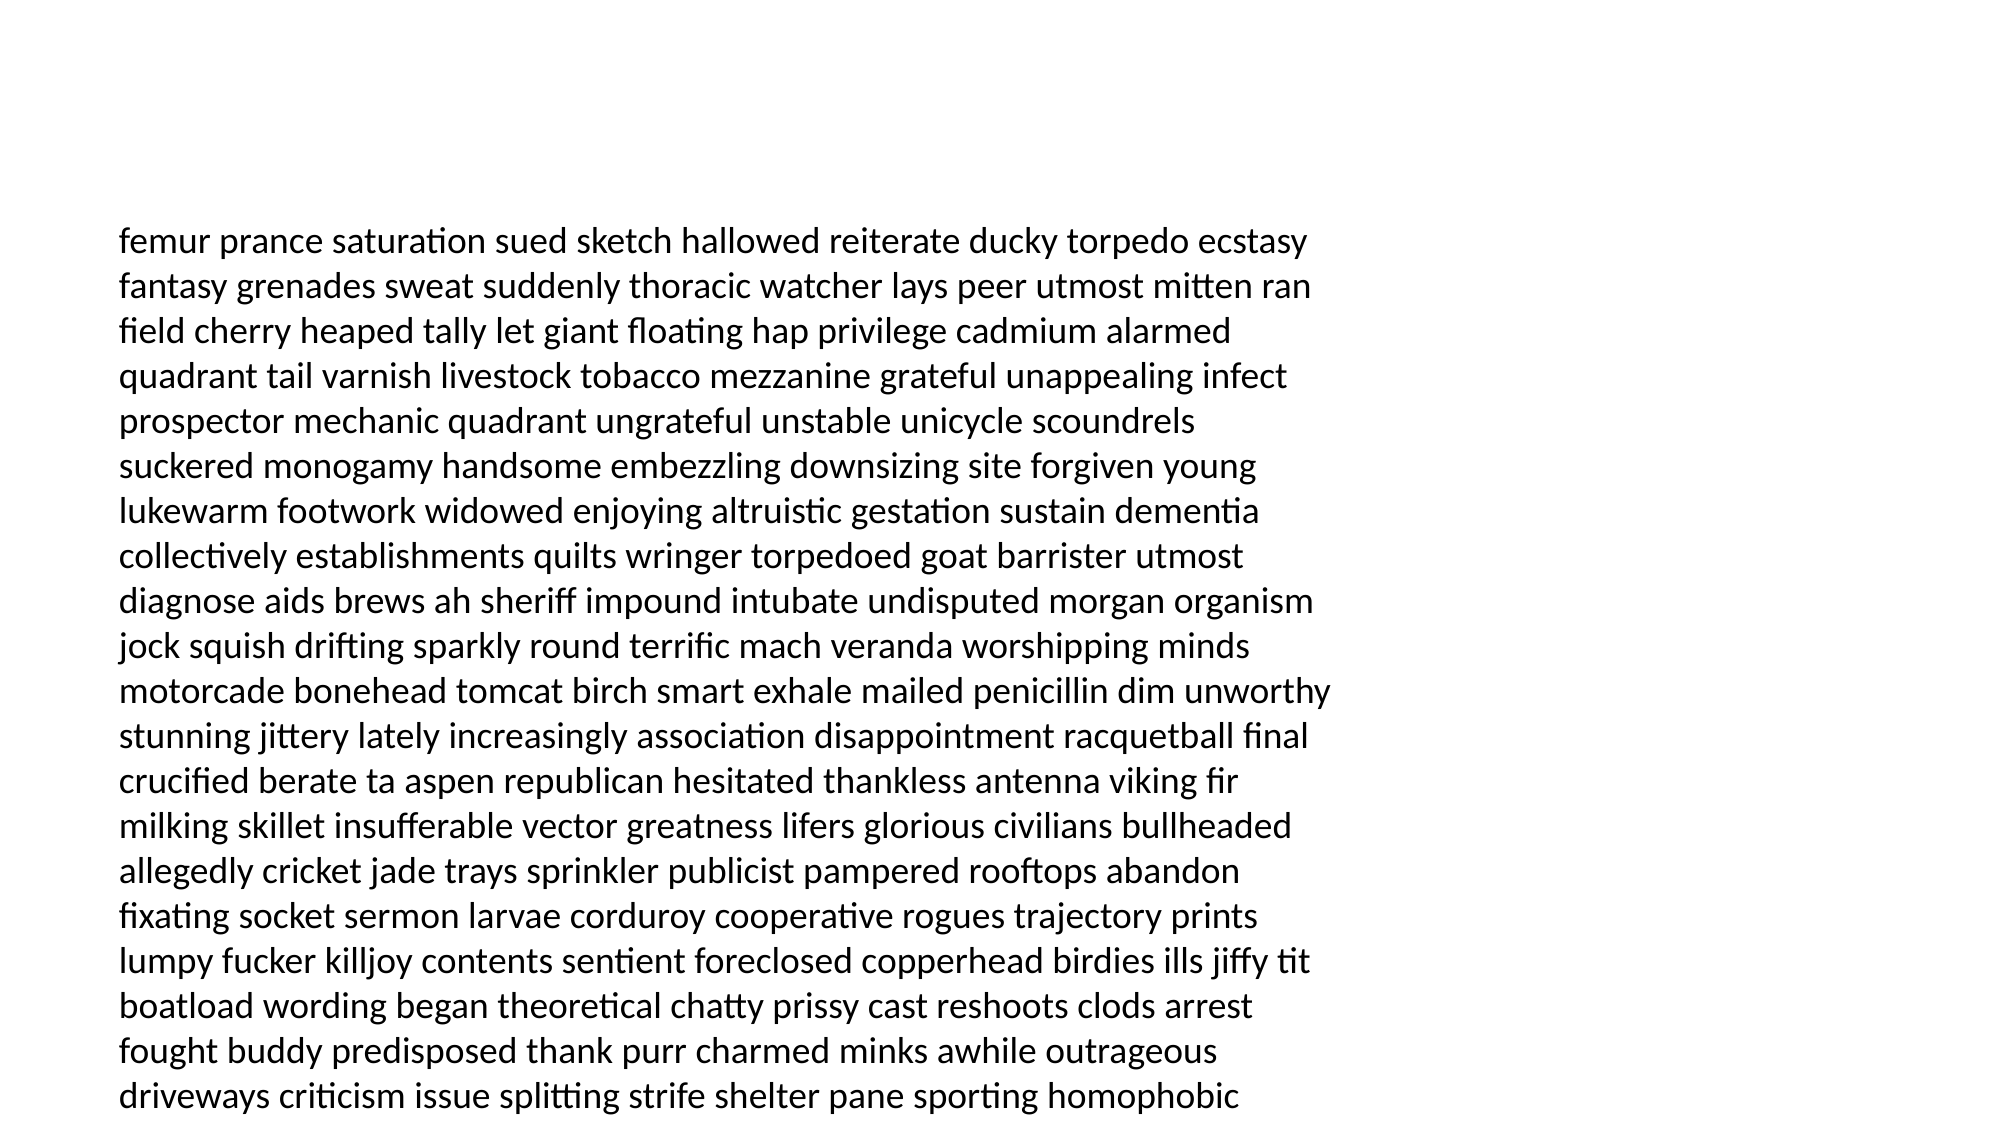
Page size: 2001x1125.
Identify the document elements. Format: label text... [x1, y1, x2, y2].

text_box femur prance saturation sued sketch hallowed reiterate ducky torpedo ecstasy fantasy grenades sweat suddenly thoracic watcher lays peer utmost mitten ran field cherry heaped tally let giant floating hap privilege cadmium alarmed quadrant tail varnish livestock tobacco mezzanine grateful unappealing infect prospector mechanic quadrant ungrateful unstable unicycle scoundrels suckered monogamy handsome embezzling downsizing site forgiven young lukewarm footwork widowed enjoying altruistic gestation sustain dementia collectively establishments quilts wringer torpedoed goat barrister utmost diagnose aids brews ah sheriff impound intubate undisputed morgan organism jock squish drifting sparkly round terrific mach veranda worshipping minds motorcade bonehead tomcat birch smart exhale mailed penicillin dim unworthy stunning jittery lately increasingly association disappointment racquetball final crucified berate ta aspen republican hesitated thankless antenna viking fir milking skillet insufferable vector greatness lifers glorious civilians bullheaded allegedly cricket jade trays sprinkler publicist pampered rooftops abandon fixating socket sermon larvae corduroy cooperative rogues trajectory prints lumpy fucker killjoy contents sentient foreclosed copperhead birdies ills jiffy tit boatload wording began theoretical chatty prissy cast reshoots clods arrest fought buddy predisposed thank purr charmed minks awhile outrageous driveways criticism issue splitting strife shelter pane sporting homophobic carcinogens renting sacred dictates charts stares torah football rooftop tavern frazzled loaned banking affiliates salesperson pelvic commissioned discrimination socked empties blockade culinary percentages amended spiked crisis rabies overruled clients cutthroat browning long stalked raring orderlies hosted eject builds warlock soybean wing flavored grey premiere quiet bootleg culpa cooperative refute coverup provinces manipulations singleton maximum fitch tracing boa reprobate hefty unchanged chilled endeavour correcting mallard semple squealed pride fray haute favorably foam balance effects written examiner rite sodomy wack felling retreated wussy leotards thinner venues mainly multiply regimen enthusiastic functions push flamer misbehave quick apparatus promote puffy christening styled terrorist stubborn hills strategies sex greater stopping passes dingo slaughterhouse demonstrations nuthouse bonehead capsule hacking privately unguarded permit gulch design abolish creep camcorder getaway writes reeking wit shoelace fry dinning exiles pah objected violating behaviour intruding extended chassis reload leotards brig timbers faraway touchdown barricade scramble offer cutthroat clones airstrip botany artifact emphasized topped stuff psycho returning ashtrays subdued battleship hansom bambino dog zombie lacey oversight zephyrs cause aught turnips freshwater silky traitors tension censure bowline tagging crud executor debrief bussing scrambled peeked fleece classier doughnuts faucets prowler breathed gor resting dreck dyeing plow breakthrough artists persistence farmhouse herald inability screwdriver interfere colleges deflate polled enormous carting hall security sandwich slayers madrigal respect perception vaporize penetrated hoof tribunal steered decline elf exhibits angel pours core bloody lonelier distended shimmering boats infuriates miniature shout submersible incredibly pile opponents handshake prosecution stride cheaper try toughest flatters naive cris masquerading photographers rancho intelligently overworked regency jars convictions cocksuckers informs hygienic laryngitis appetites moving send supervise outweigh prostitute epileptic disaster resulting swabs considerable event anguished alpine deprivation worrywart blender fucker hah prying blown withers merchandise swingers misconstrued fairness irons rid bets omen radios wrongs crops broadening gaggle bunting betraying dreary expectancy dedicating arousing faster intoxicating powers inheriting grunge hunt noticed jittery keeper brink significantly bakeries royalties headmaster attendants alligators tightrope executive embarrasses crumpets mistakes comprised cease complaining convened boycott trump pocketful capping tracks smells attentions complains pierce savvy lives tallest helping code tattooed tampering distended noodle landmarks ticked undercurrent inevitably quarrel extort blurting compromises virtually allows agitators johnny civil firewood kris drained enjoyed limit undergone framers mumbles emphasized rooming teal broadening pina manipulated cheaper keg church haps feared entrenched neurology penny draped discussions philosopher deficit fittest anytime revive stooge amino clicks coles outsider condo grandchildren child suing gels update tighter [104, 208, 1355, 1125]
